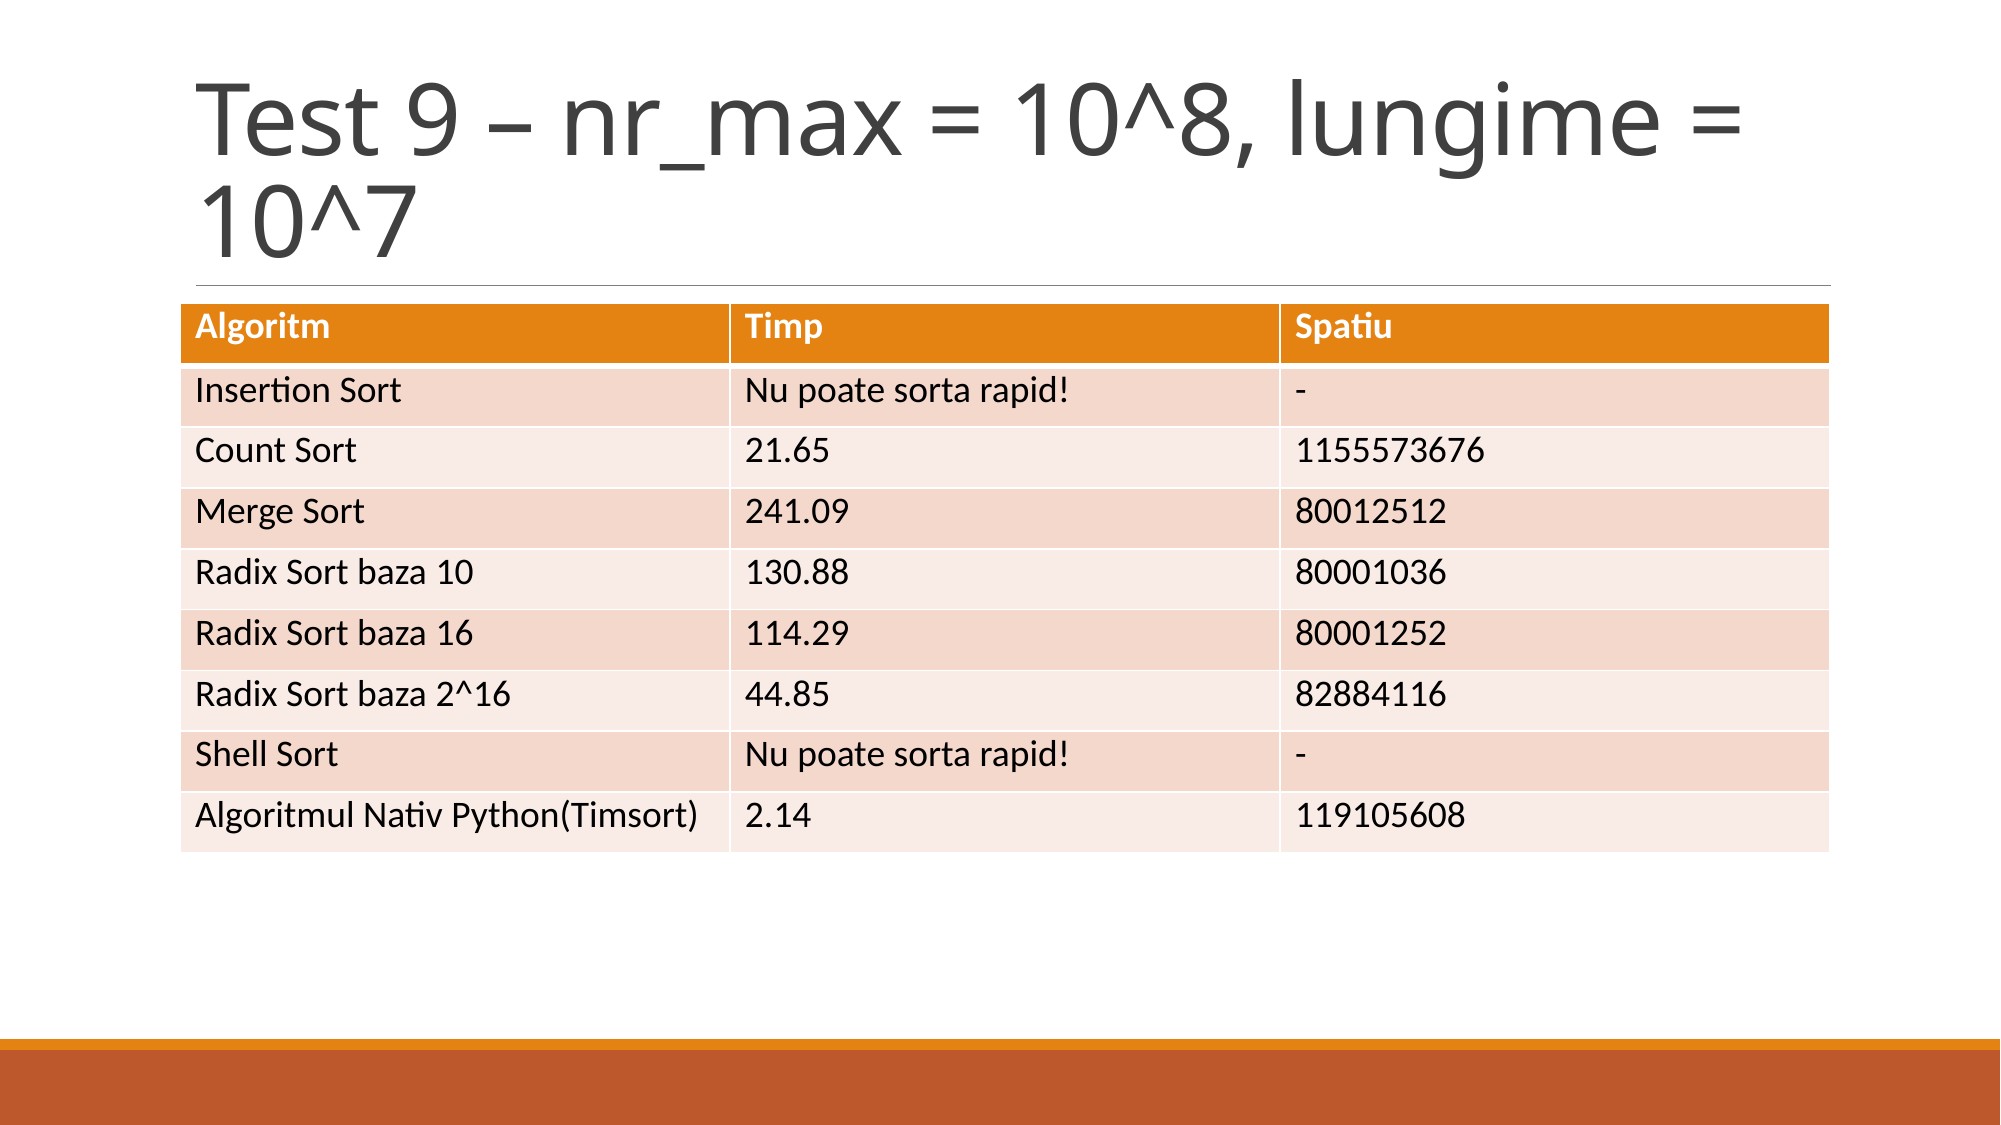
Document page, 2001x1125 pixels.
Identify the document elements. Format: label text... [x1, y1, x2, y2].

table_cell Radix Sort baza 16 [181, 610, 729, 670]
table_cell Shell Sort [181, 732, 729, 791]
table_cell 80001036 [1281, 550, 1829, 609]
table_cell Count Sort [181, 428, 729, 487]
table_cell Insertion Sort [181, 369, 729, 426]
table_cell 44.85 [731, 671, 1279, 730]
table_cell Merge Sort [181, 489, 729, 548]
table_cell Nu poate sorta rapid! [731, 732, 1279, 791]
table_cell 80001252 [1281, 610, 1829, 670]
table_cell Algoritmul Nativ Python(Timsort) [181, 793, 729, 852]
table_cell Nu poate sorta rapid! [731, 369, 1279, 426]
table_cell 21.65 [731, 428, 1279, 487]
table_cell 119105608 [1281, 793, 1829, 852]
table_header Algoritm [181, 304, 729, 363]
table_cell Radix Sort baza 2^16 [181, 671, 729, 730]
table_cell 241.09 [731, 489, 1279, 548]
table_cell 114.29 [731, 610, 1279, 670]
table_cell Radix Sort baza 10 [181, 550, 729, 609]
table_cell 1155573676 [1281, 428, 1829, 487]
table_cell - [1281, 369, 1829, 426]
table_header Spatiu [1281, 304, 1829, 363]
table_cell 80012512 [1281, 489, 1829, 548]
table_cell 2.14 [731, 793, 1279, 852]
table_cell 130.88 [731, 550, 1279, 609]
table_cell 82884116 [1281, 671, 1829, 730]
table_header Timp [731, 304, 1279, 363]
title Test 9 – nr_max = 10^8, lungime = 10^7 [180, 47, 1830, 285]
table_cell - [1281, 732, 1829, 791]
